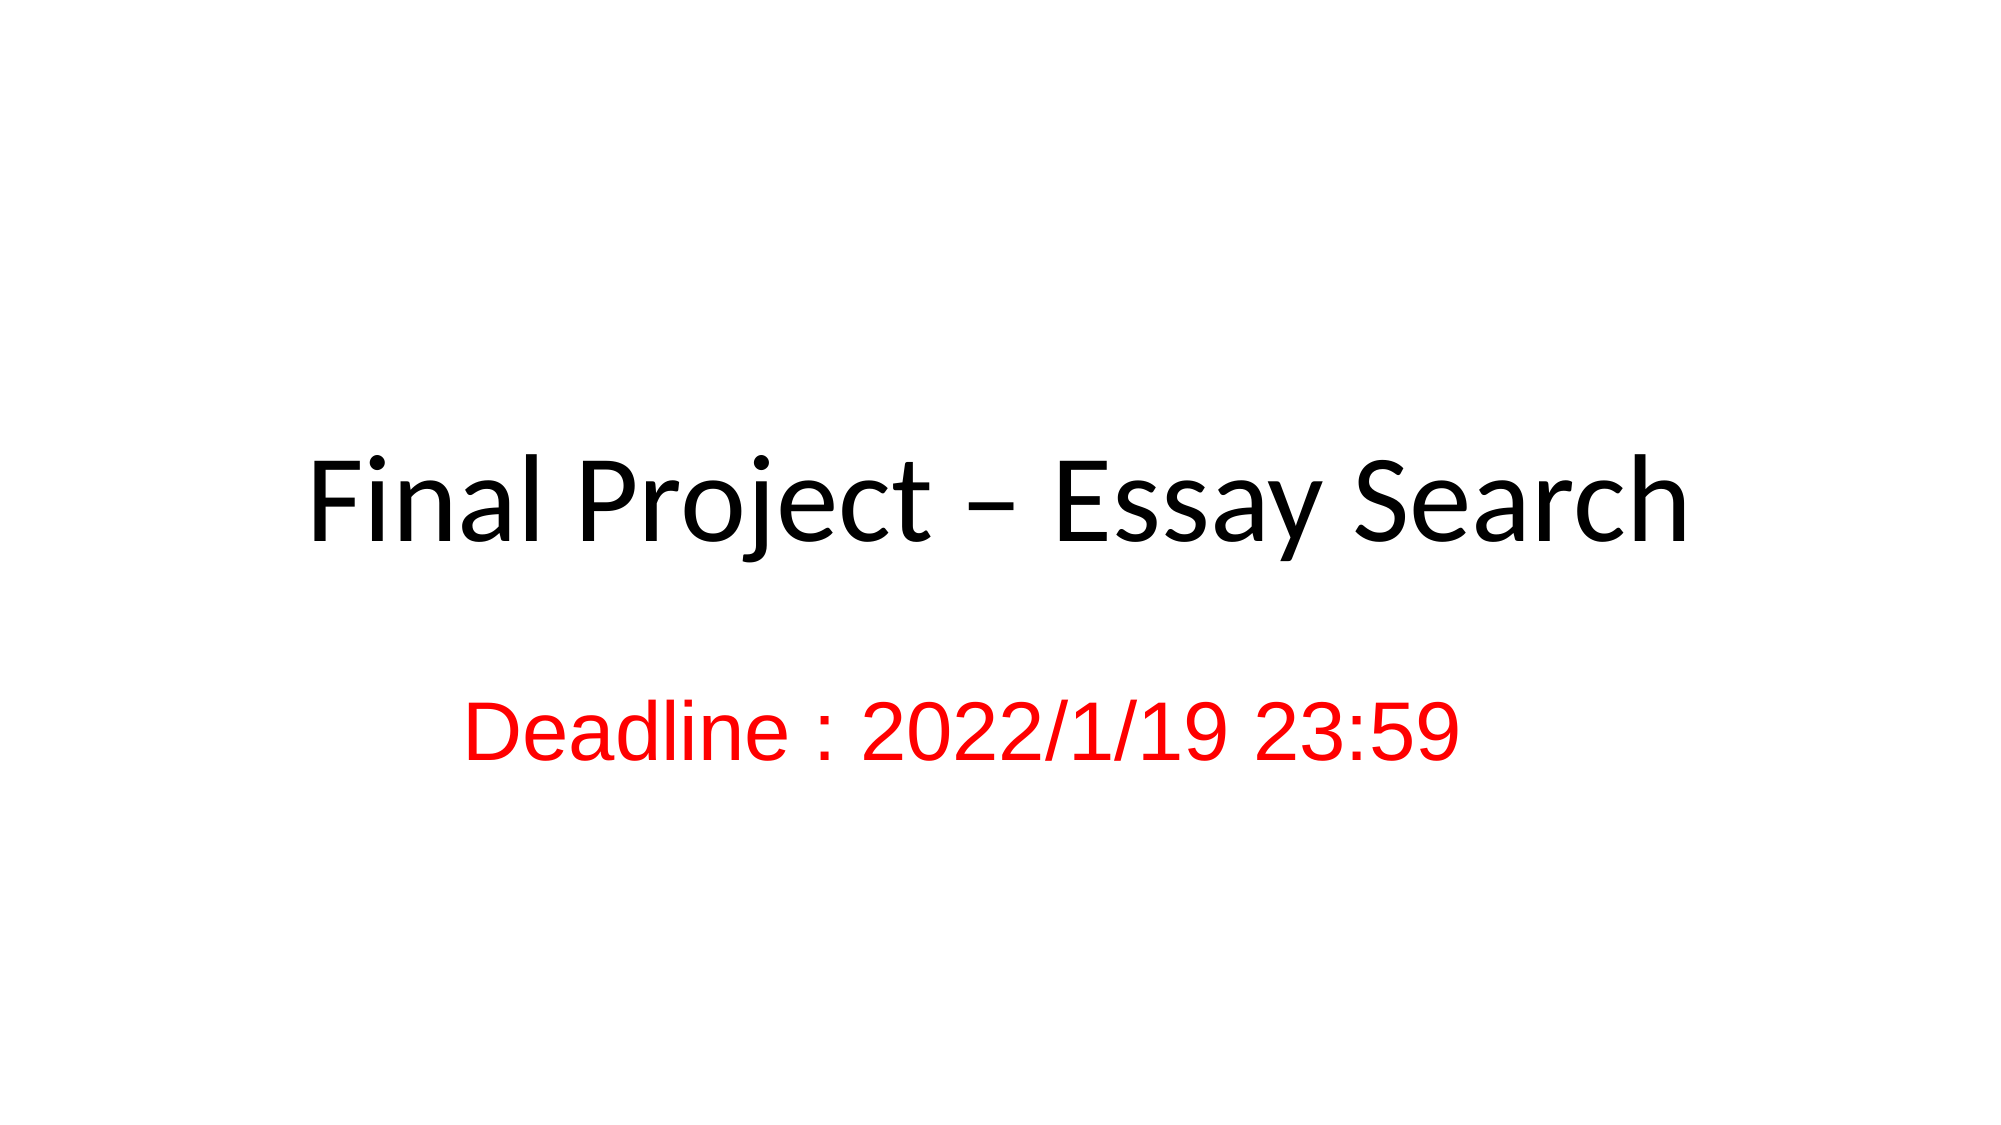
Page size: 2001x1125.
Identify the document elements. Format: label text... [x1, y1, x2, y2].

title Final Project – Essay Search [249, 184, 1750, 576]
text_box Deadline : 2022/1/19 23:59 [361, 669, 1563, 785]
